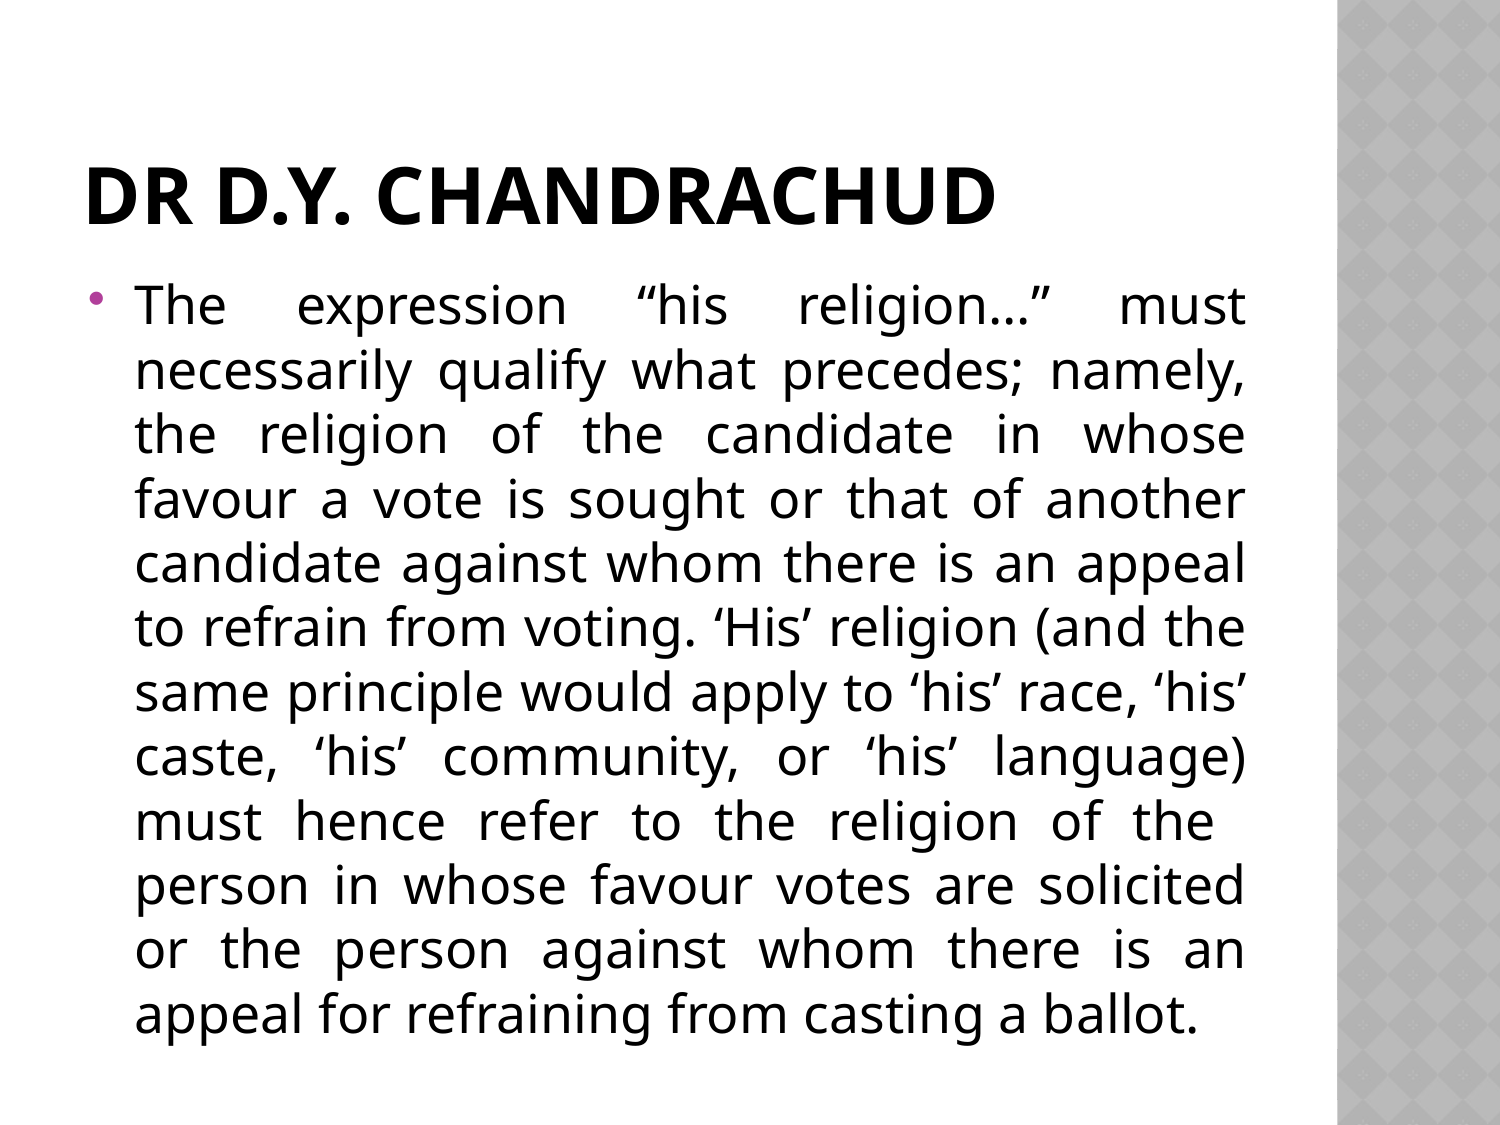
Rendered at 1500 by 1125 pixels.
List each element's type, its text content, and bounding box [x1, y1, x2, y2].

title Dr D.Y. Chandrachud [75, 52, 1263, 240]
list The expression “his religion…” must necessarily qualify what precedes; namely, the religion of the candidate in whose favour a vote is sought or that of another candidate against whom there is an appeal to refrain from voting. ‘His’ religion (and the same principle would apply to ‘his’ race, ‘his’ caste, ‘his’ community, or ‘his’ language) must hence refer to the religion of the person in whose favour votes are solicited or the person against whom there is an appeal for refraining from casting a ballot. [75, 264, 1263, 1059]
